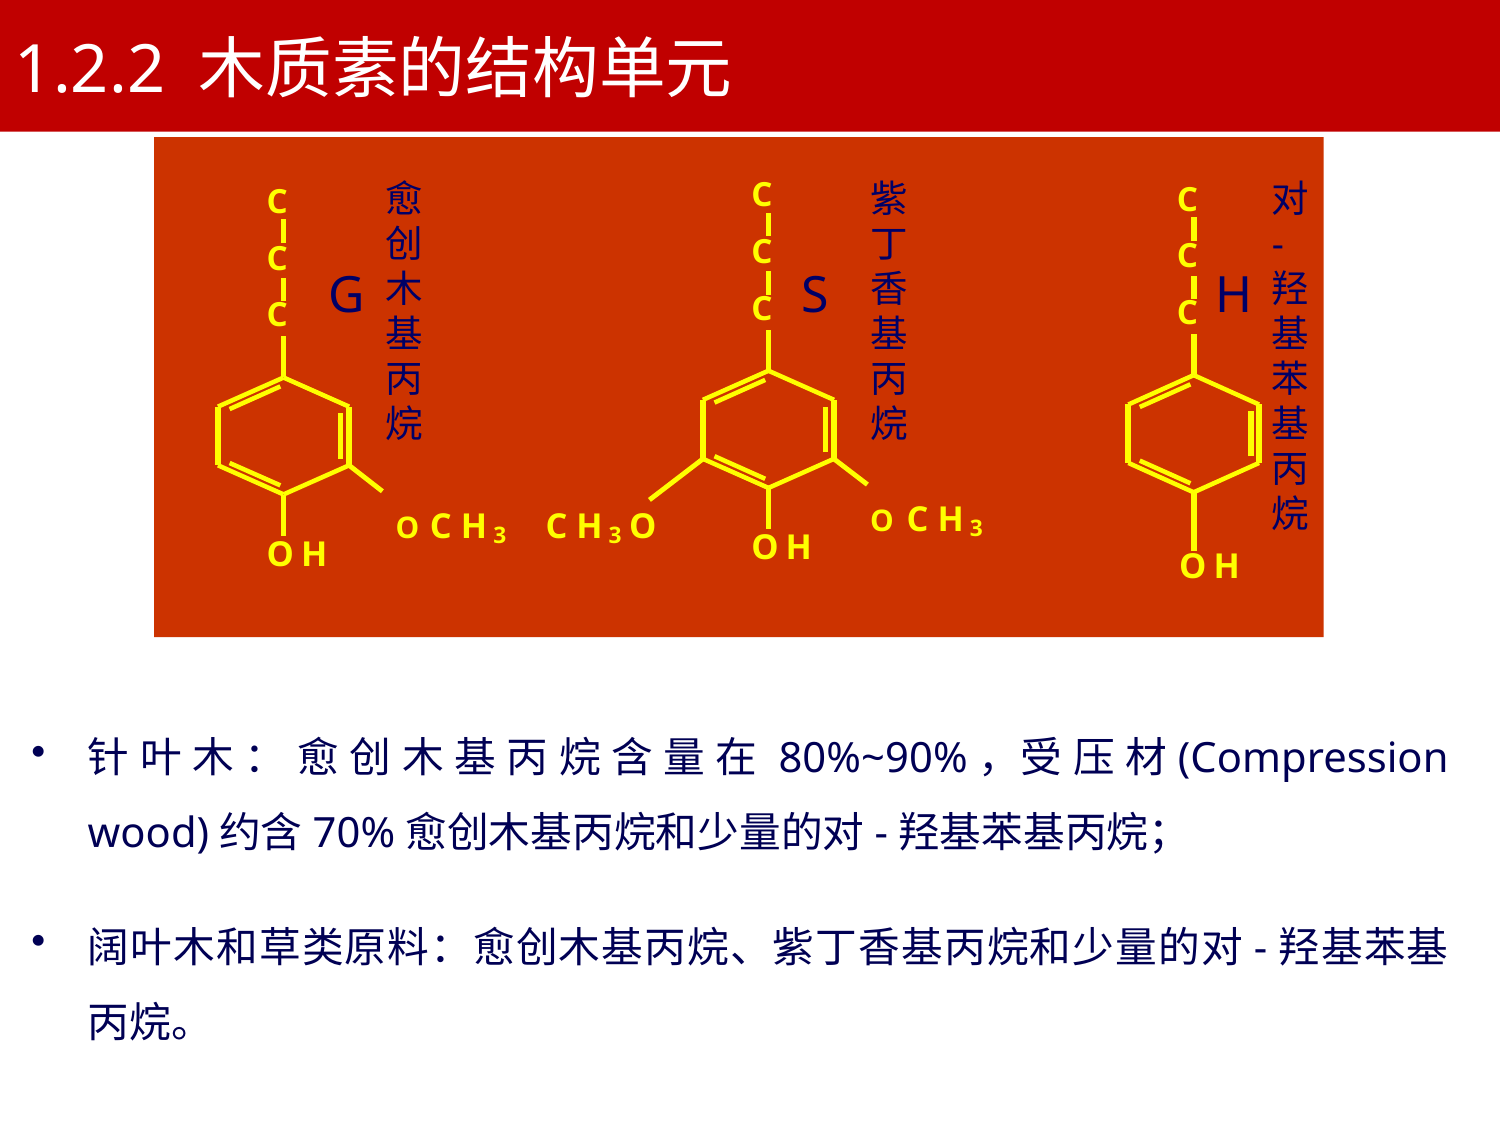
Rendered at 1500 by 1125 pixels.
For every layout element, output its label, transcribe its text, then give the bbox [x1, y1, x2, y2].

text_box OH [1179, 540, 1249, 585]
text_box C C C [1176, 159, 1212, 332]
text_box 针 叶 木 ： 愈 创 木 基 丙 烷 含 量 在 80%~90%，受 压 材(Compression wood)约含70%愈创木基丙烷和少量的对-羟基苯基丙烷； 阔叶木和草类原料：愈创木基丙烷、紫丁香基丙烷和少量的对-羟基苯基丙烷。 [29, 704, 1449, 1046]
text_box G [313, 255, 380, 331]
text_box [154, 137, 1324, 638]
text_box S [786, 255, 844, 331]
text_box C C C [266, 161, 302, 334]
text_box OCH3 CH3O [395, 484, 691, 549]
text_box C C C [751, 154, 787, 327]
text_box [0, 0, 1500, 133]
text_box 紫丁香基丙烷 [868, 172, 914, 445]
text_box H [1200, 255, 1267, 331]
text_box 1.2.2 木质素的结构单元 [0, 18, 1483, 114]
text_box OCH3 [870, 477, 1022, 542]
text_box OH [266, 529, 336, 574]
text_box OH [751, 522, 821, 567]
text_box 愈创木基丙烷 [383, 172, 437, 445]
text_box 对-羟基苯基丙烷 [1269, 172, 1323, 535]
